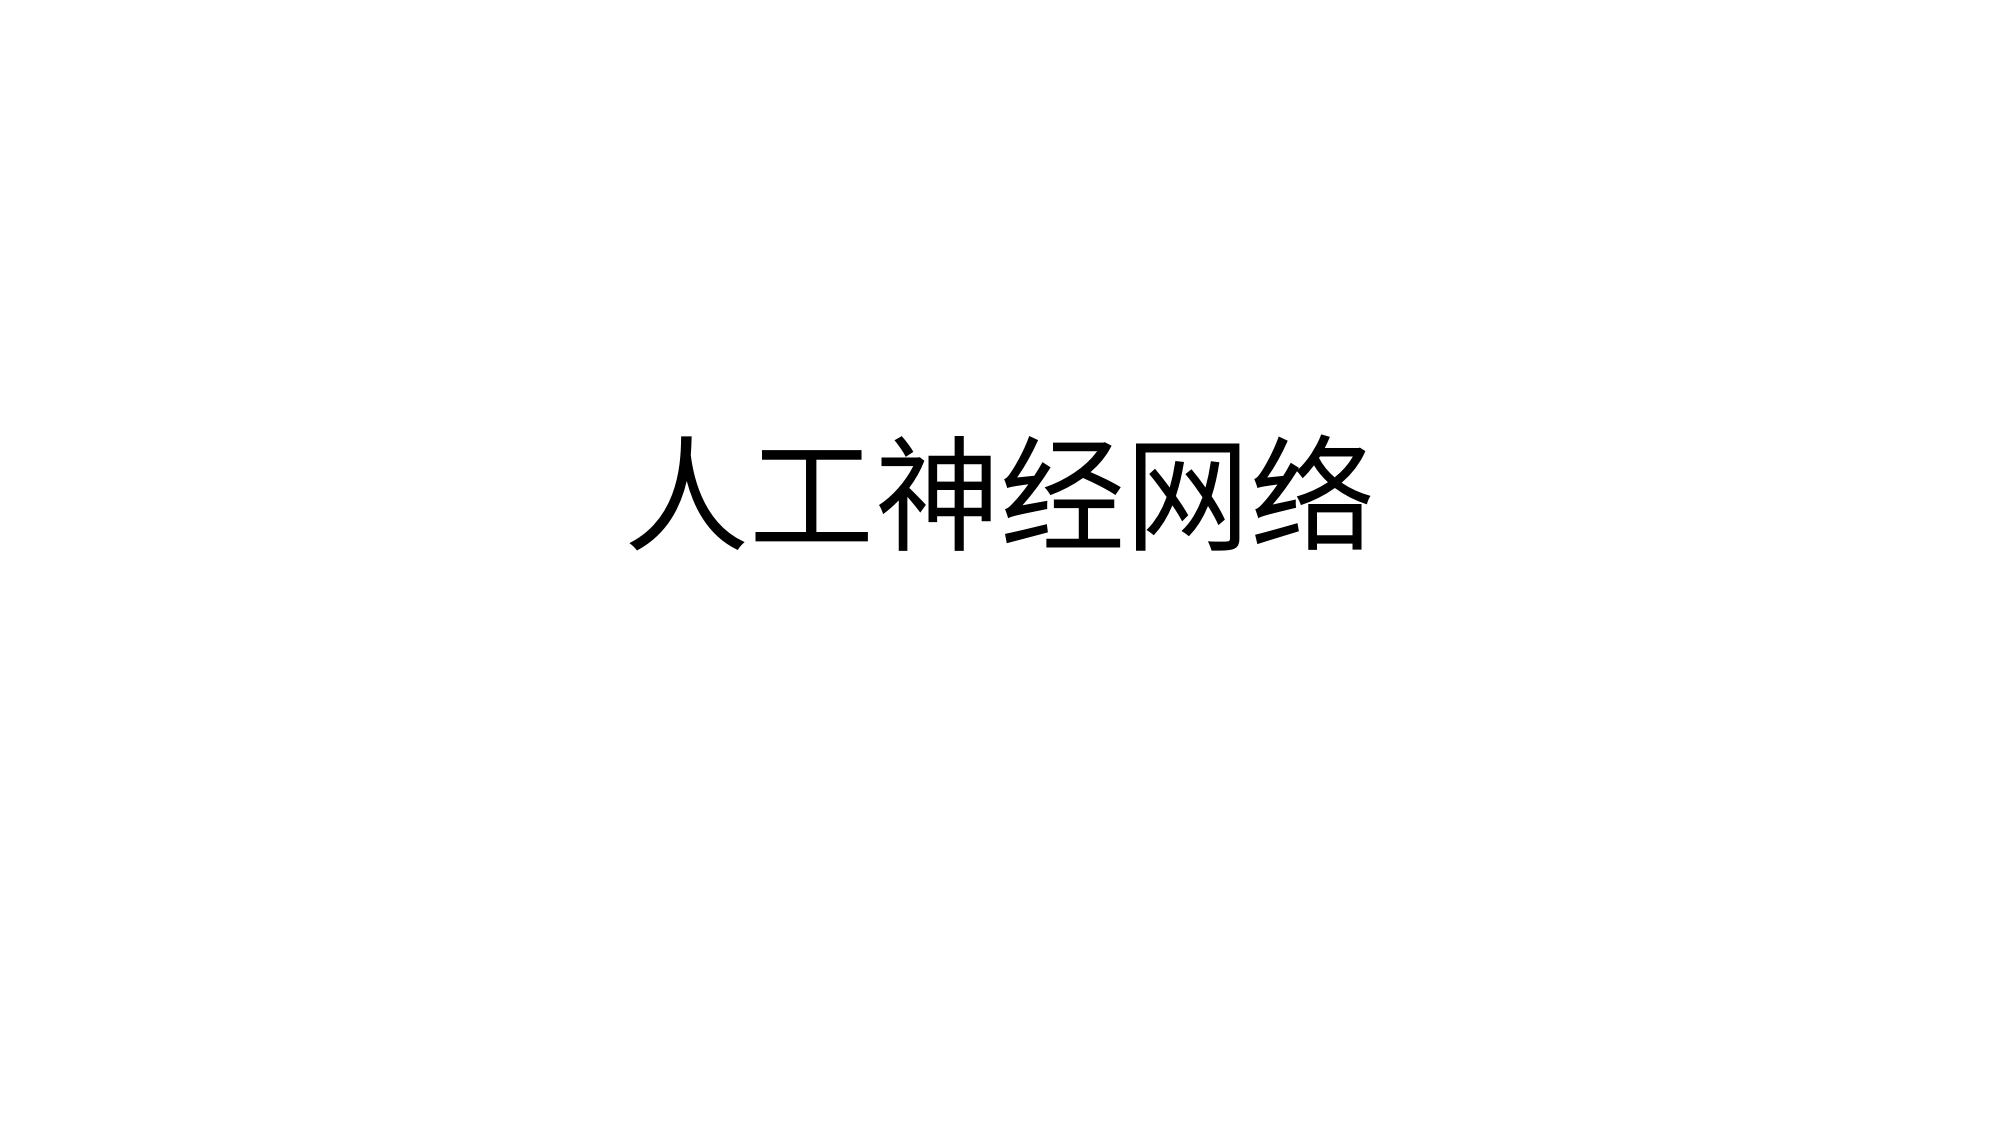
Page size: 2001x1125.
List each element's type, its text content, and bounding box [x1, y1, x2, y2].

title 人工神经网络 [249, 184, 1750, 576]
